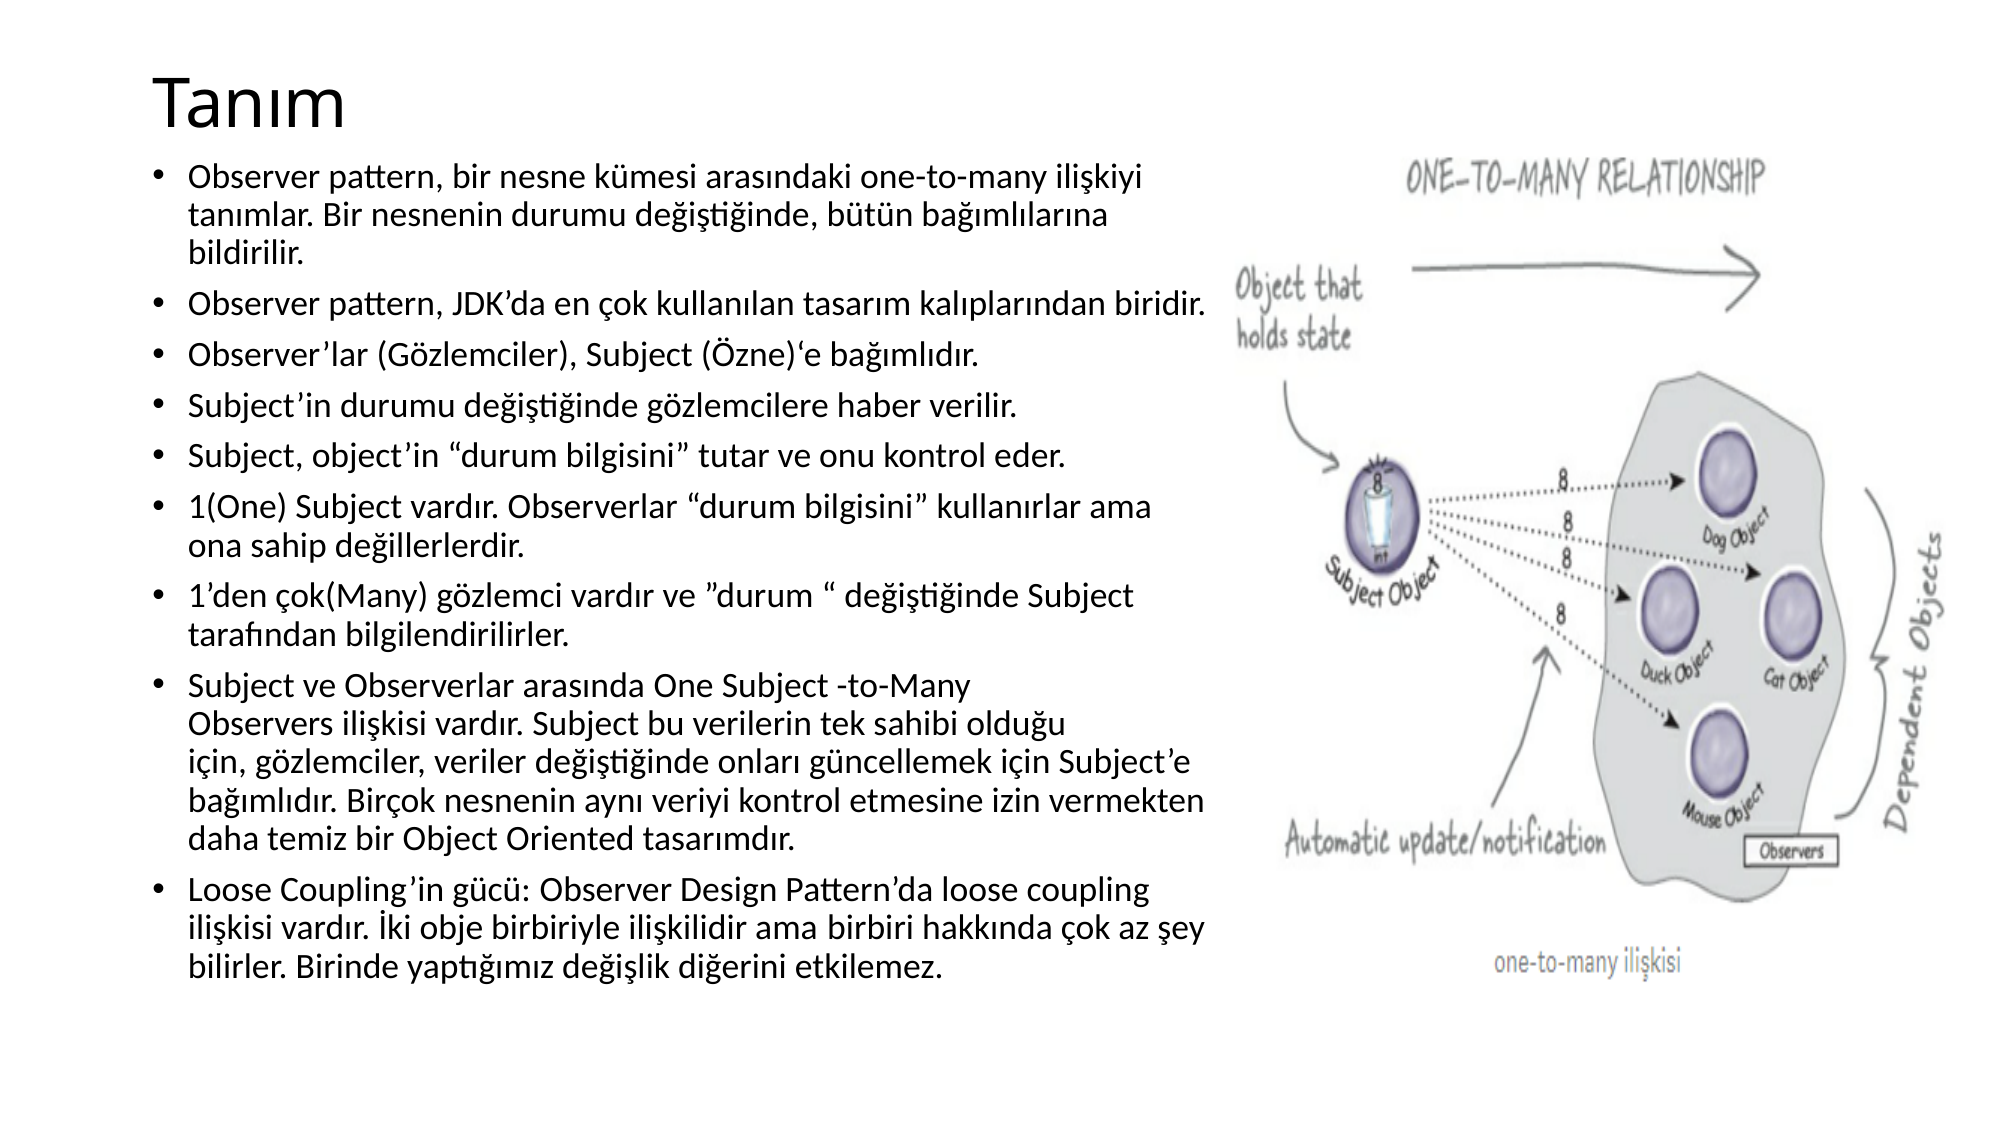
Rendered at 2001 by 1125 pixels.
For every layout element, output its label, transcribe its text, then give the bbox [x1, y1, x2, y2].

title Tanım [137, 59, 1863, 149]
list Observer pattern, bir nesne kümesi arasındaki one-to-many ilişkiyi tanımlar. Bir nesnenin durumu değiştiğinde, bütün bağımlılarına bildirilir. Observer pattern, JDK’da en çok kullanılan tasarım kalıplarından biridir. Observer’lar (Gözlemciler), Subject (Özne)‘e bağımlıdır. Subject’in durumu değiştiğinde gözlemcilere haber verilir. Subject, object’in “durum bilgisini” tutar ve onu kontrol eder. 1(One) Subject vardır. Observerlar “durum bilgisini” kullanırlar ama ona sahip değillerlerdir. 1’den çok(Many) gözlemci vardır ve ”durum “ değiştiğinde Subject tarafından bilgilendirilirler. Subject ve Observerlar arasında One Subject -to-Many Observers ilişkisi vardır. Subject bu verilerin tek sahibi olduğu için, gözlemciler, veriler değiştiğinde onları güncellemek için Subject’e bağımlıdır. Birçok nesnenin aynı veriyi kontrol etmesine izin vermekten daha temiz bir Object Oriented tasarımdır. Loose Coupling’in gücü: Observer Design Pattern’da loose coupling ilişkisi vardır. İki obje birbiriyle ilişkilidir ama birbiri hakkında çok az şey bilirler. Birinde yaptığımız değişlik diğerini etkilemez. [137, 149, 1227, 1014]
picture [1227, 149, 1954, 1014]
